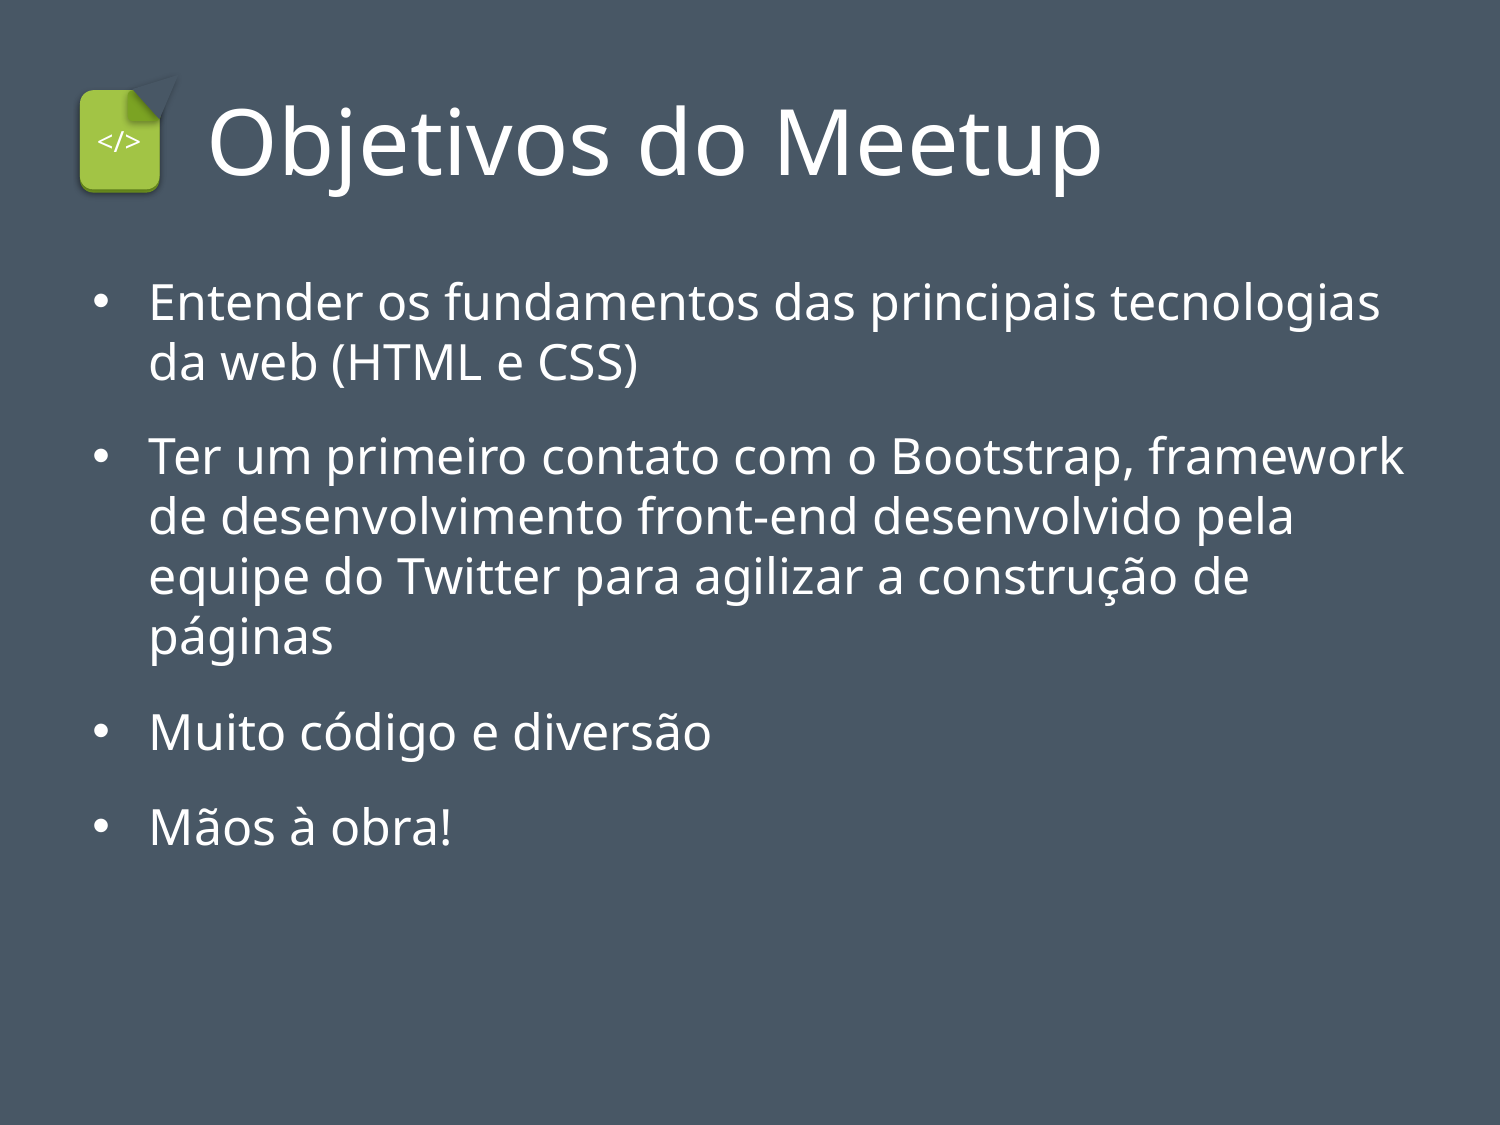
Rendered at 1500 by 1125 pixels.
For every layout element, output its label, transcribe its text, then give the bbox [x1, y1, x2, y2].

list Entender os fundamentos das principais tecnologias da web (HTML e CSS) Ter um primeiro contato com o Bootstrap, framework de desenvolvimento front-end desenvolvido pela equipe do Twitter para agilizar a construção de páginas Muito código e diversão Mãos à obra! [77, 262, 1425, 995]
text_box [77, 68, 185, 193]
title Objetivos do Meetup [191, 45, 1425, 233]
